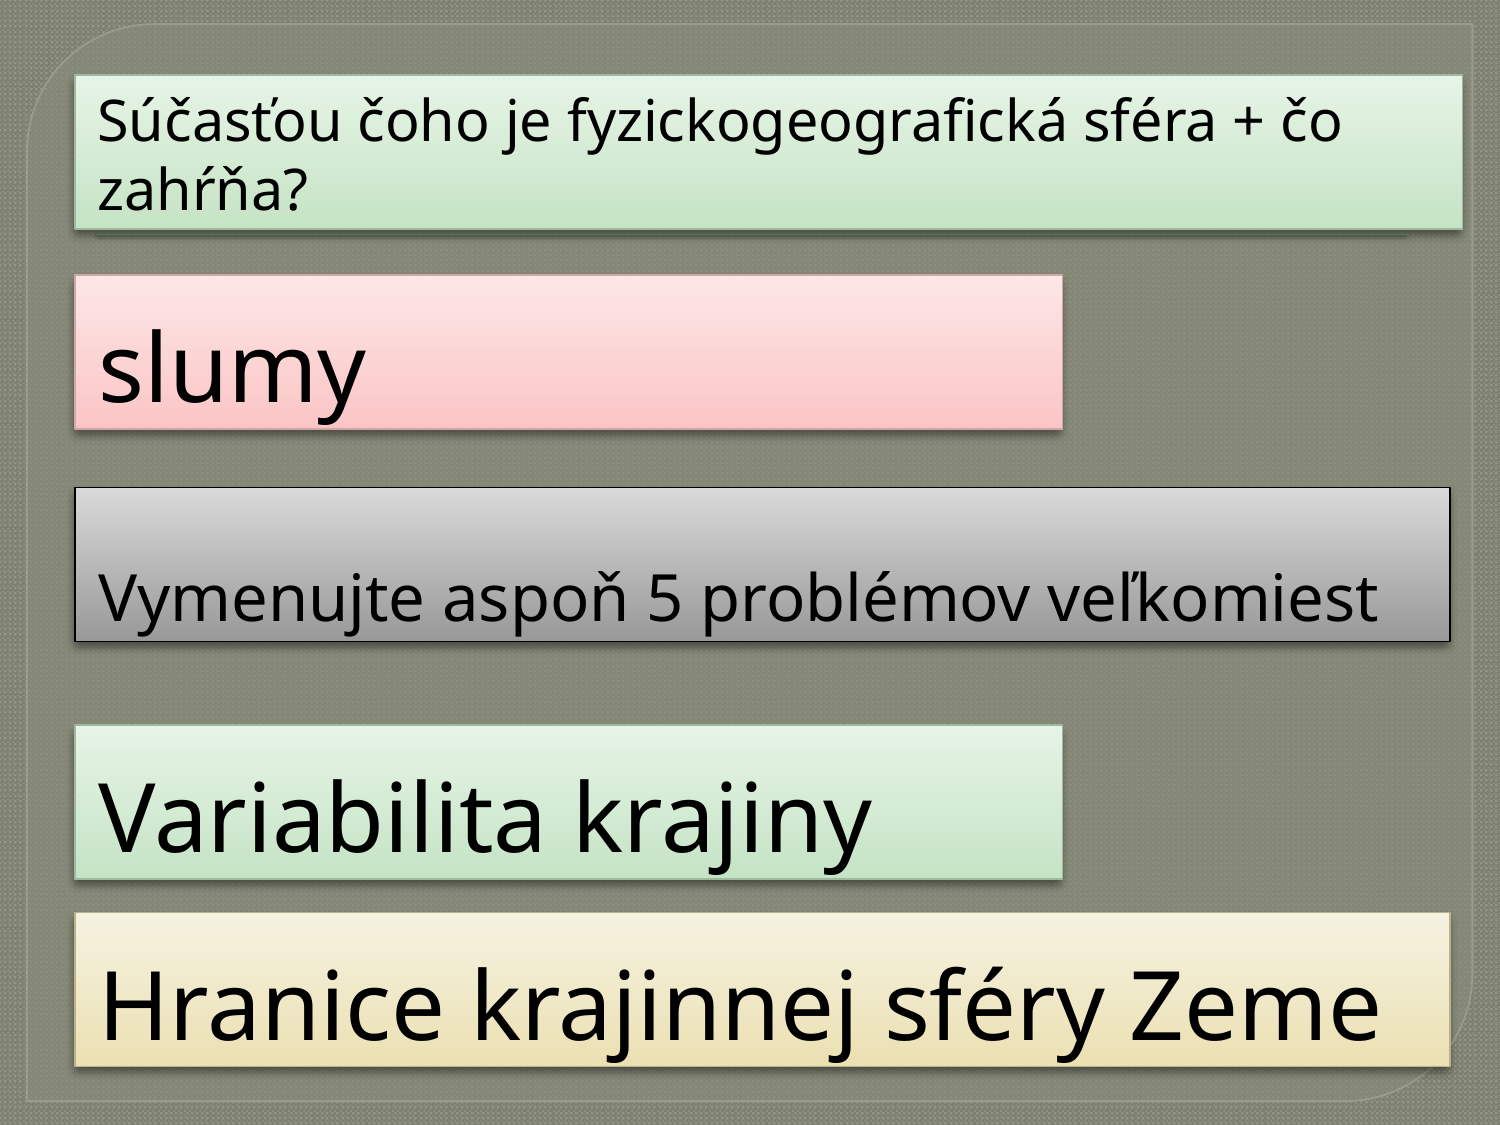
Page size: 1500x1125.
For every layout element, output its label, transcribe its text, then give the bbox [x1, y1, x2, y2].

text_box Vymenujte aspoň 5 problémov veľkomiest [74, 487, 1451, 642]
text_box Variabilita krajiny [74, 724, 1063, 880]
text_box slumy [74, 274, 1063, 430]
text_box Hranice krajinnej sféry Zeme [74, 912, 1451, 1067]
text_box Súčasťou čoho je fyzickogeografická sféra + čo zahŕňa? [74, 74, 1463, 230]
